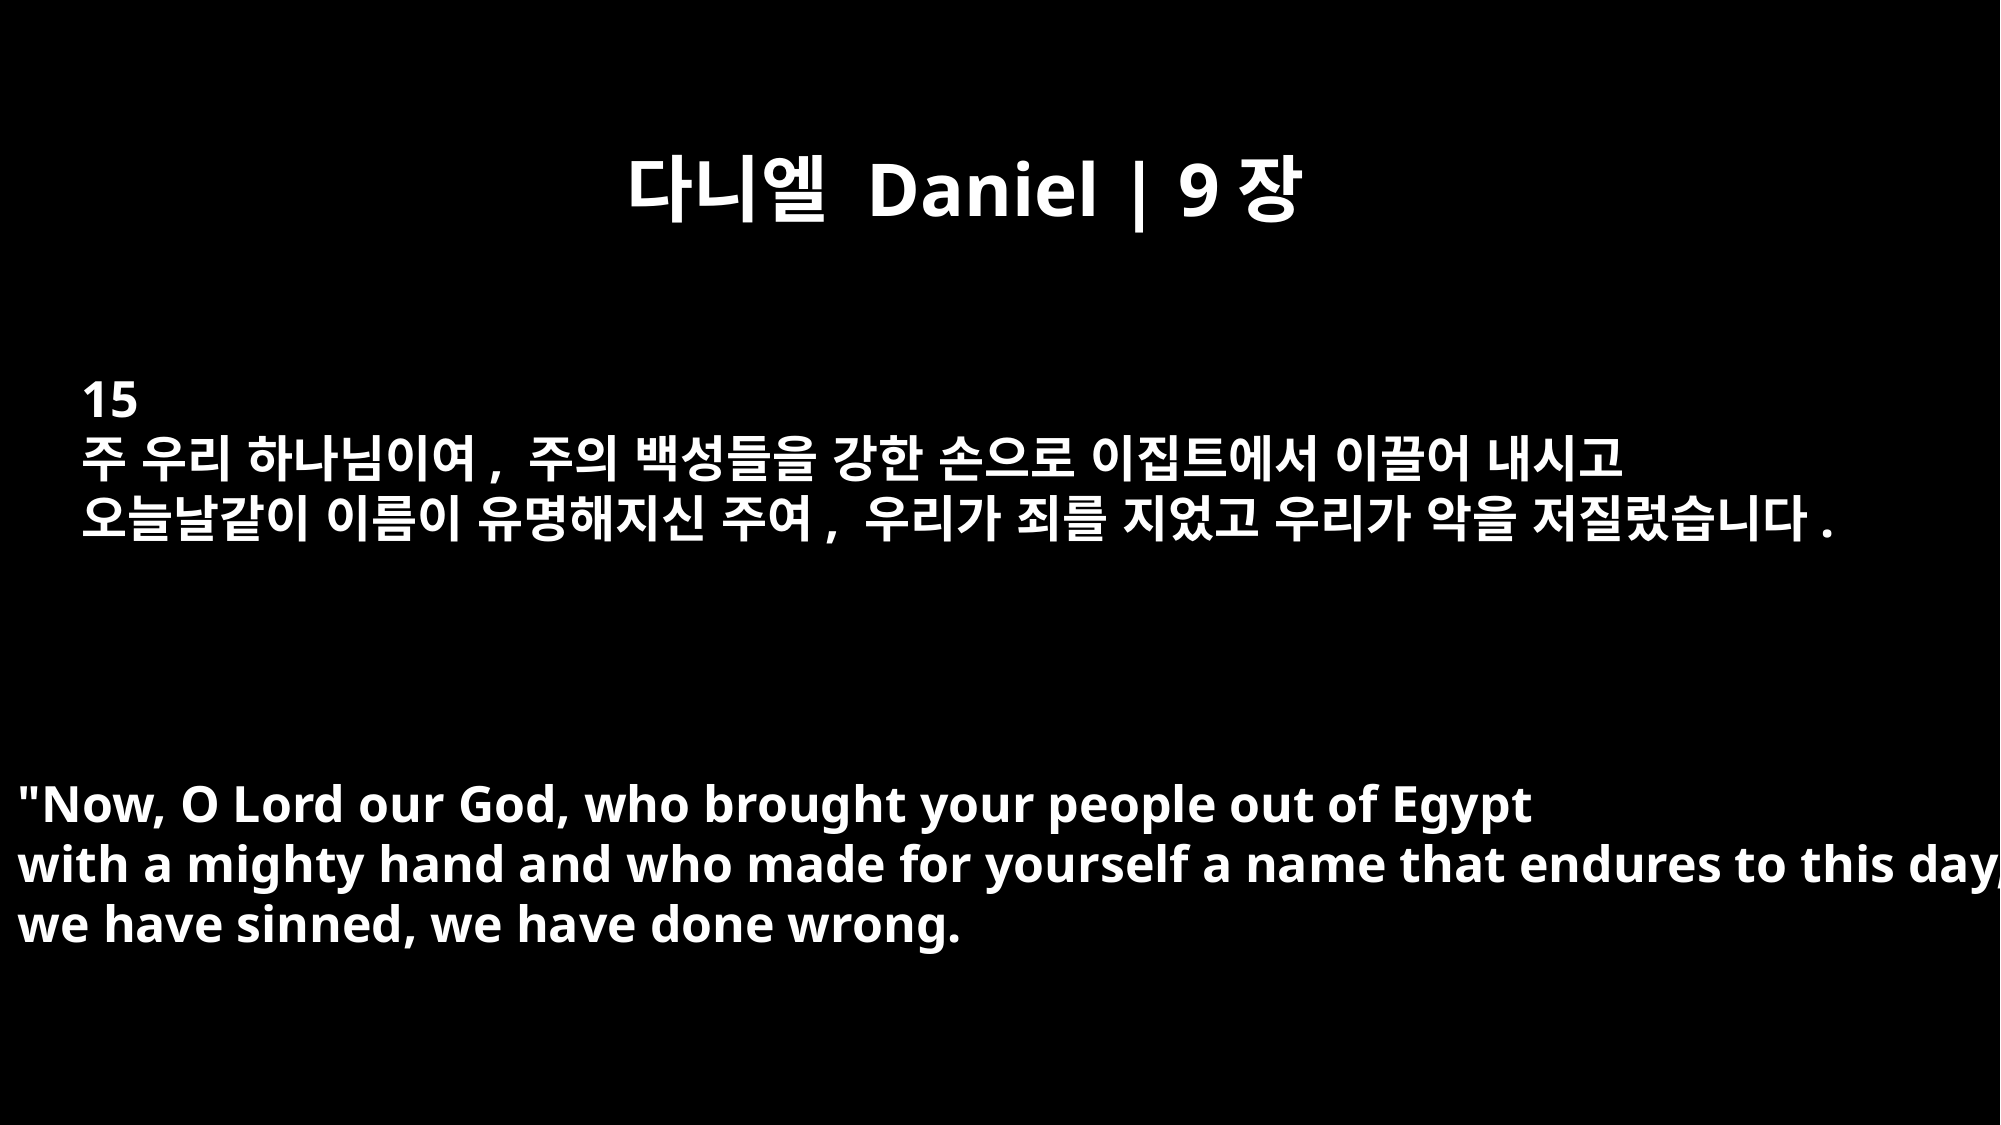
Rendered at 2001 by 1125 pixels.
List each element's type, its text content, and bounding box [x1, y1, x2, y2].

text_box 다니엘 Daniel | 9장 [611, 136, 1320, 239]
text_box "Now, O Lord our God, who brought your people out of Egypt with a mighty hand and who made for yourself a name that endures to this day, we have sinned, we have done wrong. [3, 764, 2000, 960]
text_box 15 주 우리 하나님이여, 주의 백성들을 강한 손으로 이집트에서 이끌어 내시고 오늘날같이 이름이 유명해지신 주여, 우리가 죄를 지었고 우리가 악을 저질렀습니다. [66, 359, 1851, 555]
